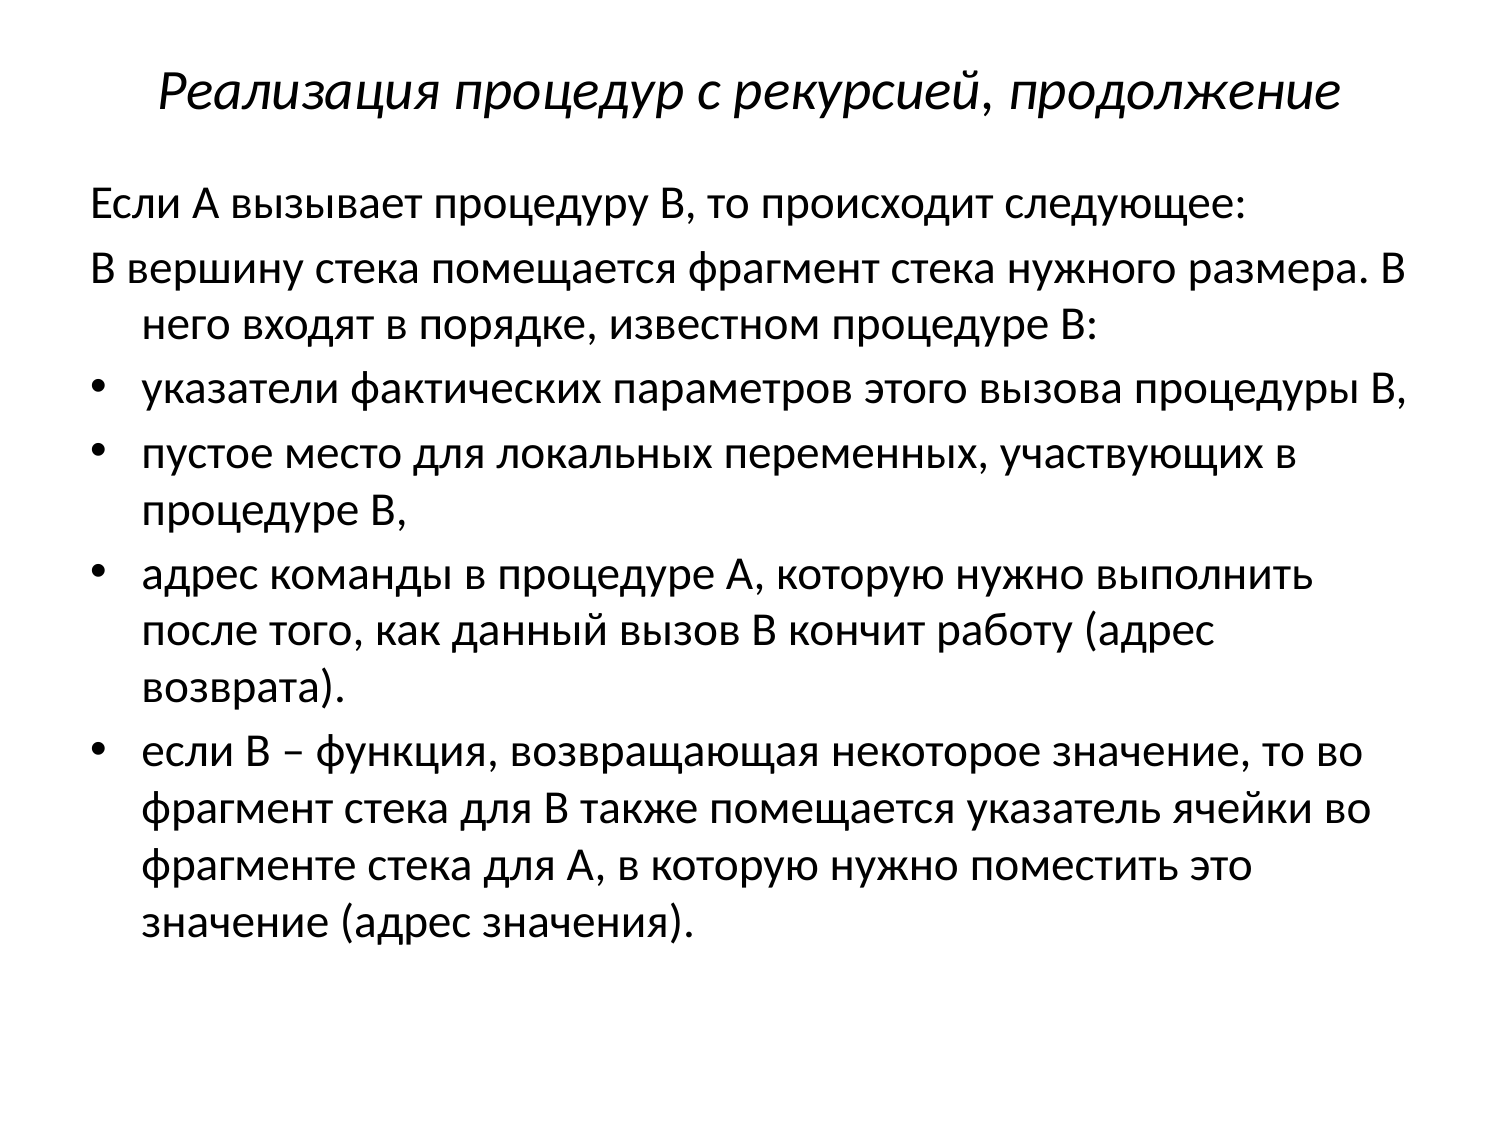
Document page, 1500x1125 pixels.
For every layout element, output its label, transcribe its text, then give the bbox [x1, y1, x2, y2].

list Если А вызывает процедуру B, то происходит следующее: В вершину стека помещается фрагмент стека нужного размера. В него входят в порядке, известном процедуре В: указатели фактических параметров этого вызова процедуры B, пустое место для локальных переменных, участвующих в процедуре В, адрес команды в процедуре А, которую нужно выполнить после того, как данный вызов В кончит работу (адрес возврата). если В – функция, возвращающая некоторое значение, то во фрагмент стека для В также помещается указатель ячейки во фрагменте стека для А, в которую нужно поместить это значение (адрес значения). [75, 164, 1425, 1005]
title Реализация процедур с рекурсией, продолжение [75, 45, 1425, 129]
